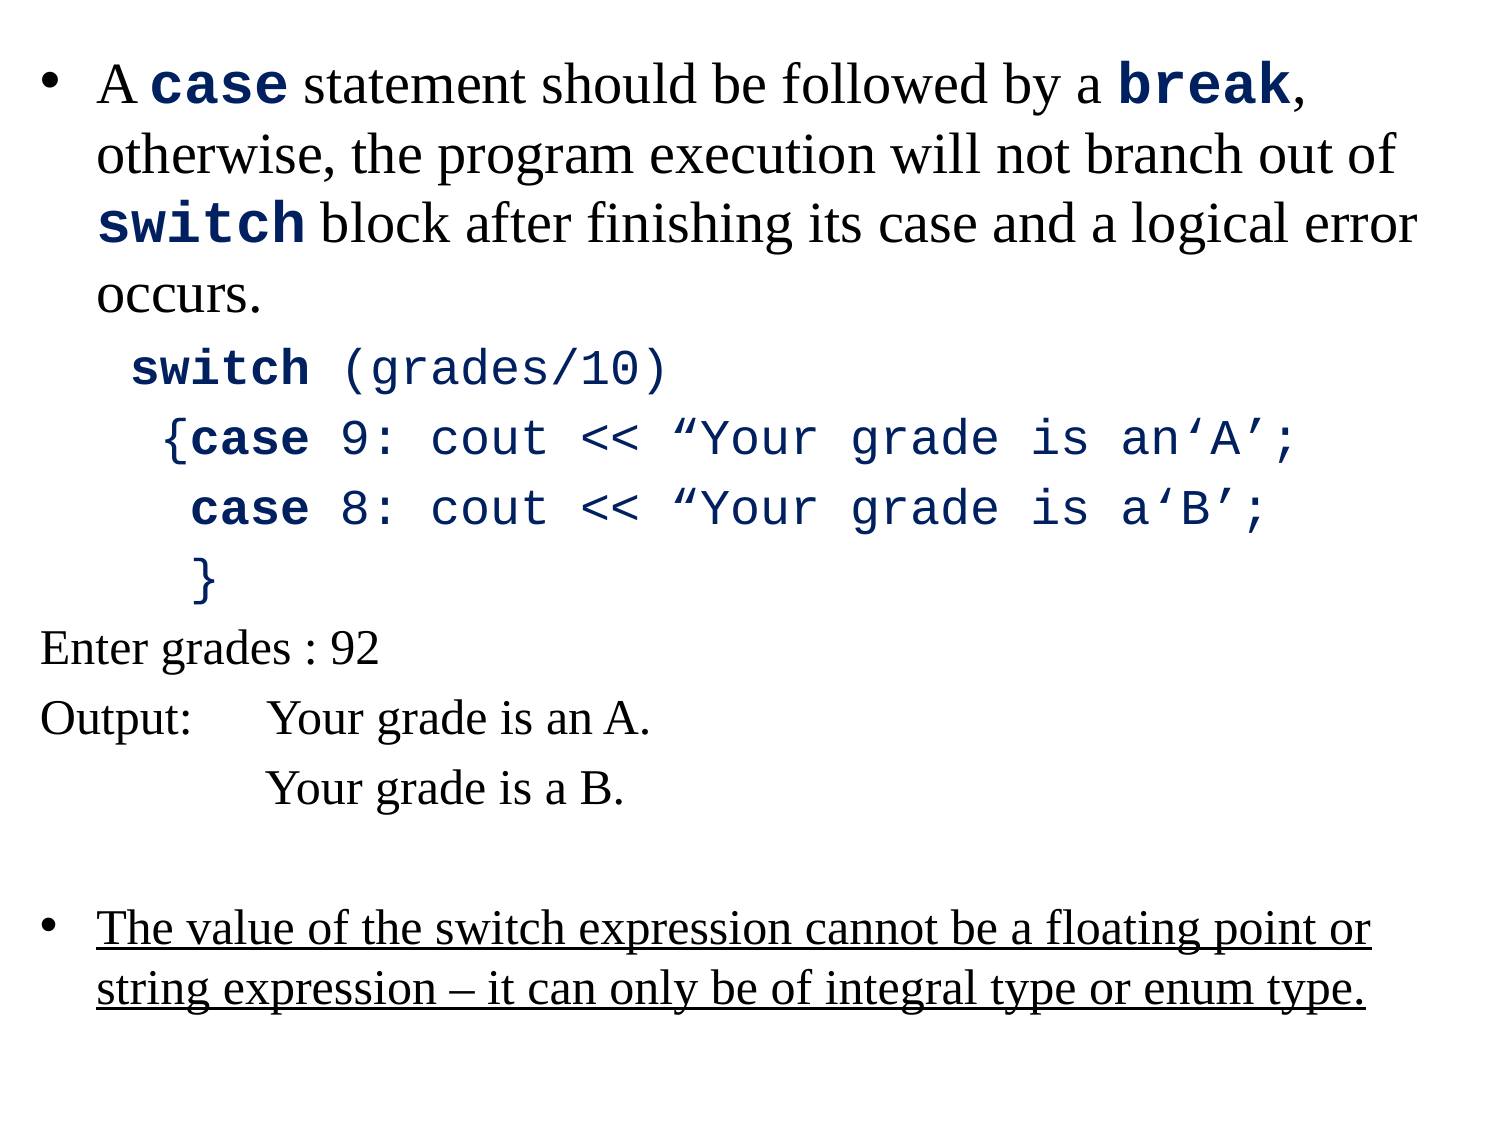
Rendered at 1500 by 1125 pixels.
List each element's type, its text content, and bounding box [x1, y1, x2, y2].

list A case statement should be followed by a break, otherwise, the program execution will not branch out of switch block after finishing its case and a logical error occurs. switch (grades/10) {case 9: cout << “Your grade is an‘A’; case 8: cout << “Your grade is a‘B’; } Enter grades : 92 Output: Your grade is an A. Your grade is a B. The value of the switch expression cannot be a floating point or string expression – it can only be of integral type or enum type. [24, 37, 1463, 1075]
